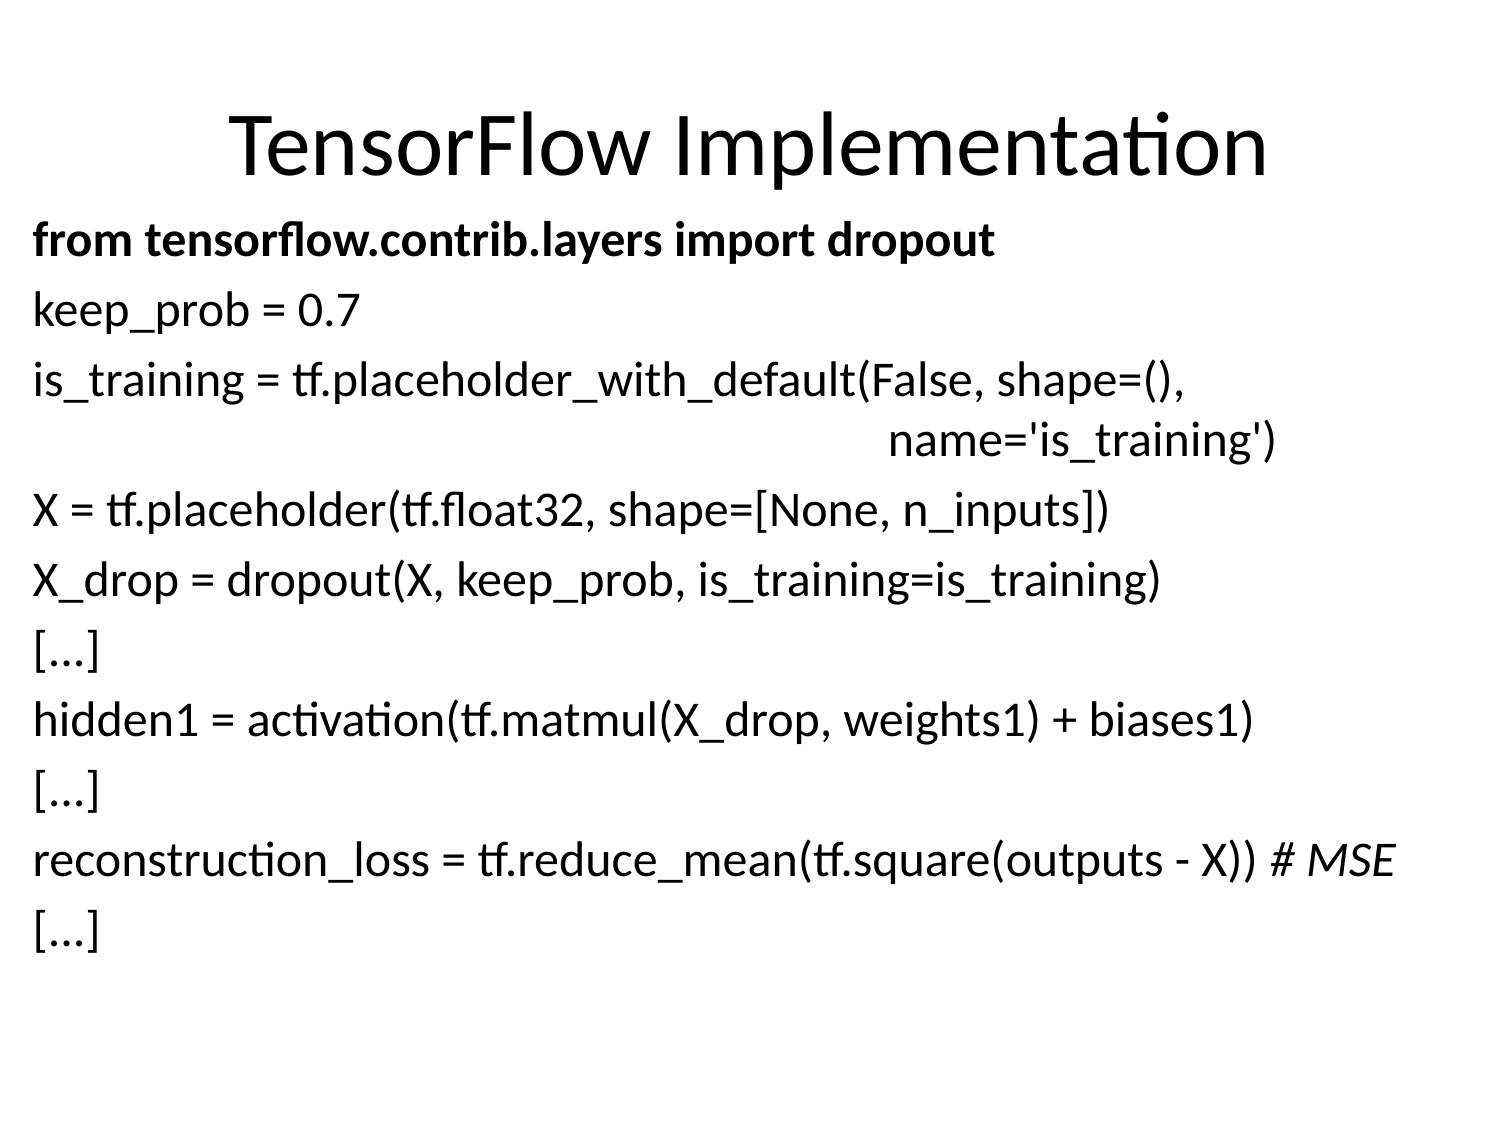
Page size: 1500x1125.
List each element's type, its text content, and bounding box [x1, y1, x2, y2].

title TensorFlow Implementation [75, 45, 1425, 199]
list from tensorflow.contrib.layers import dropout keep_prob = 0.7 is_training = tf.placeholder_with_default(False, shape=(), name='is_training') X = tf.placeholder(tf.float32, shape=[None, n_inputs]) X_drop = dropout(X, keep_prob, is_training=is_training) [...] hidden1 = activation(tf.matmul(X_drop, weights1) + biases1) [...] reconstruction_loss = tf.reduce_mean(tf.square(outputs - X)) # MSE [...] [17, 199, 1500, 1043]
